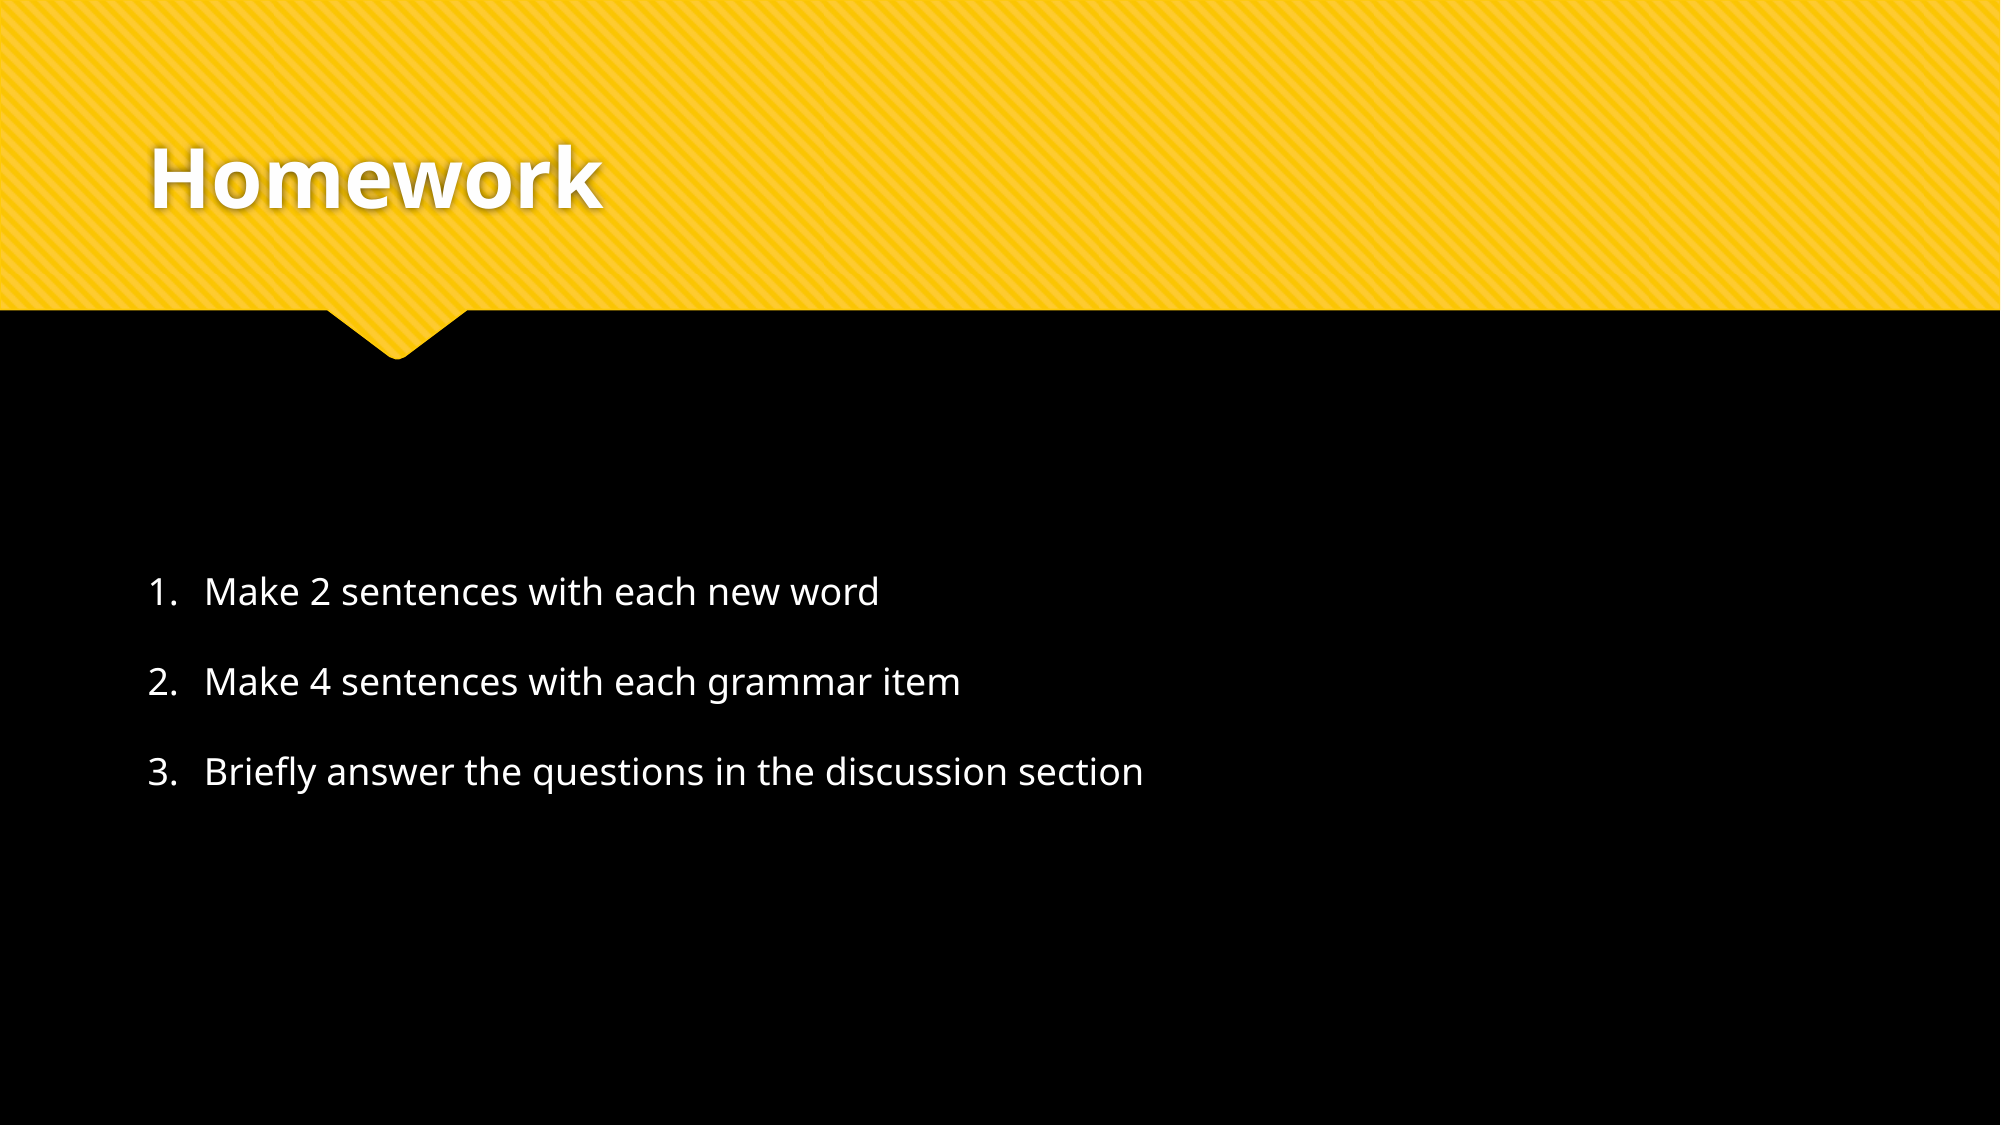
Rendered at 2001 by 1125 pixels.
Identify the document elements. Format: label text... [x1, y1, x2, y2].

text_box Make 2 sentences with each new word Make 4 sentences with each grammar item Briefly answer the questions in the discussion section [132, 425, 1895, 846]
title Homework [132, 73, 1868, 233]
